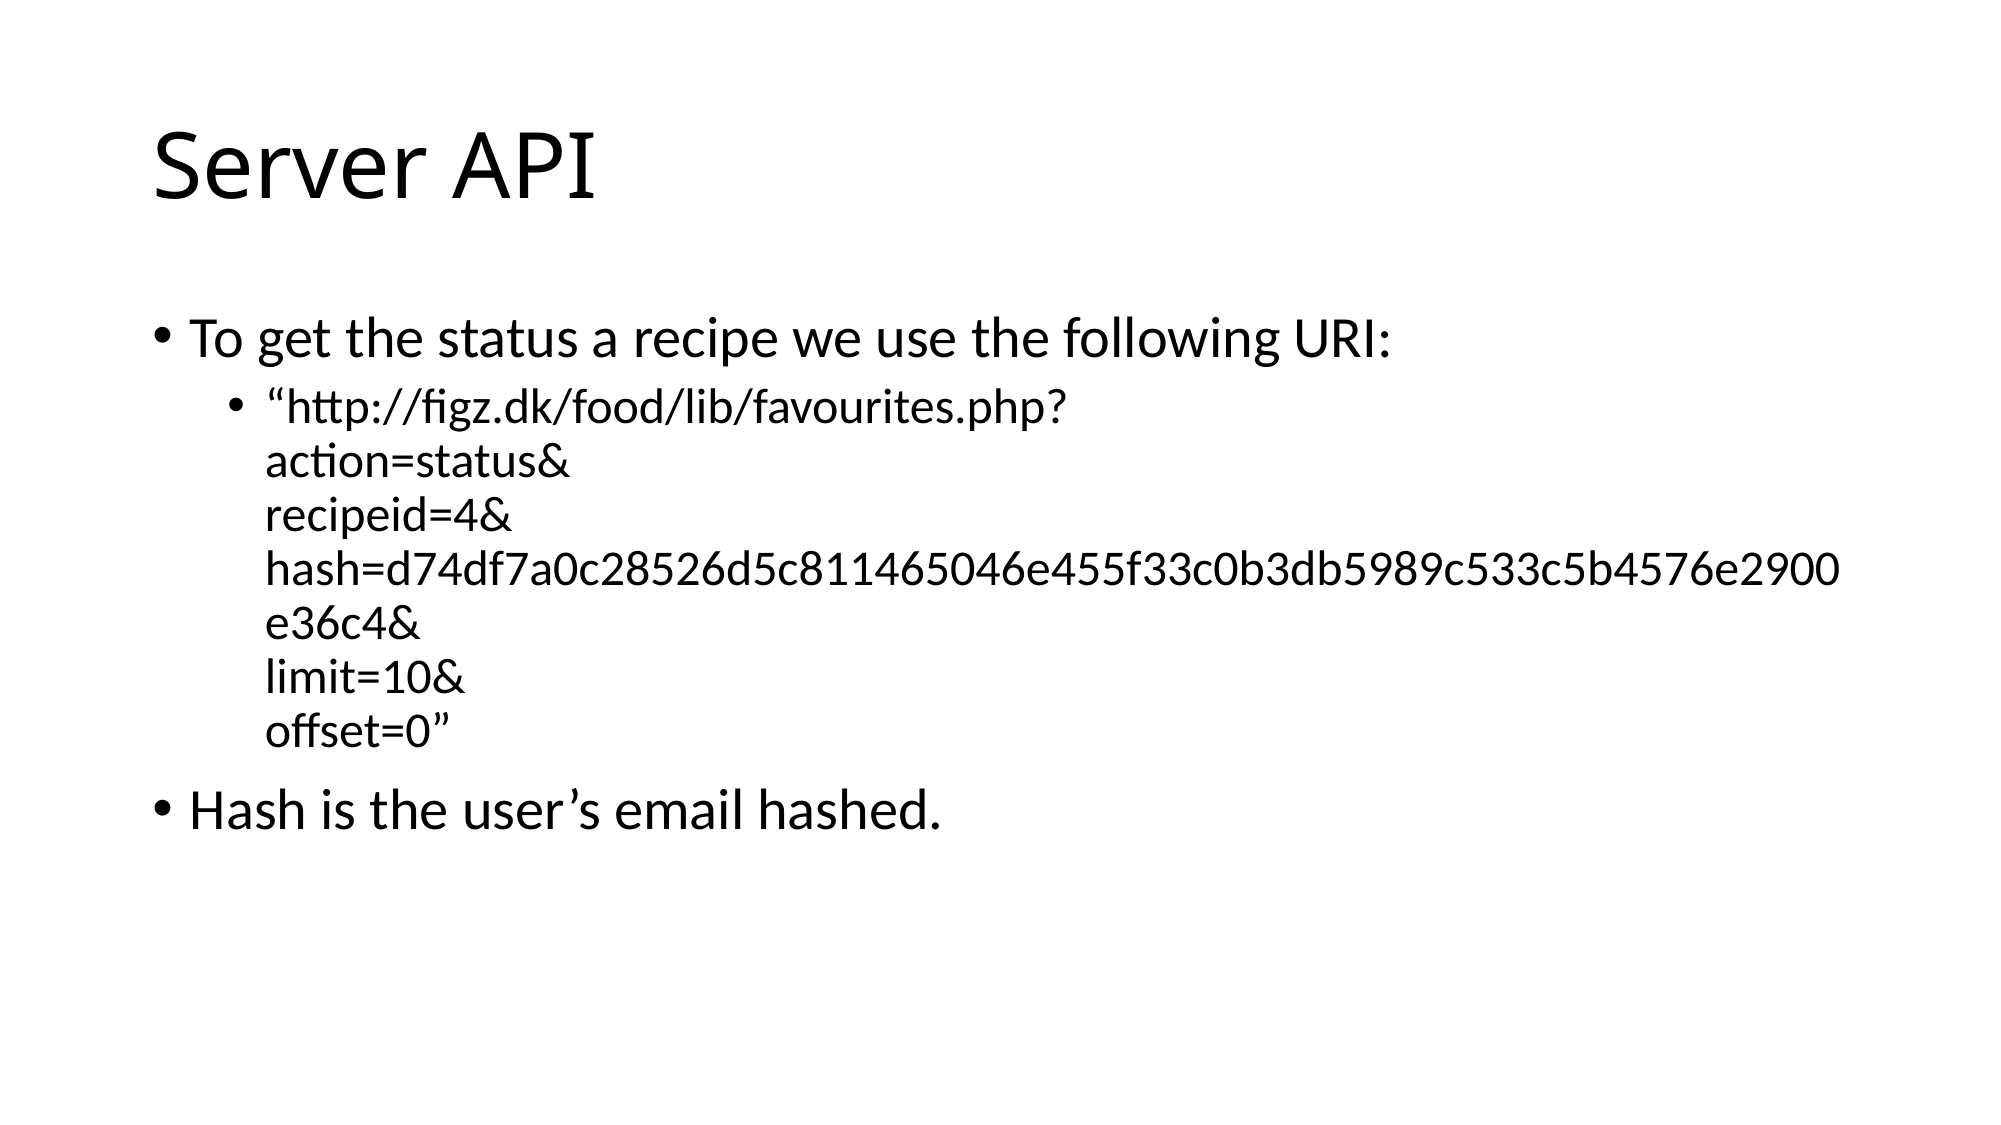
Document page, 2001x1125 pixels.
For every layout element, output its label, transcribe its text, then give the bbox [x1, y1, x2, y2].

list To get the status a recipe we use the following URI: “http://figz.dk/food/lib/favourites.php? action=status& recipeid=4& hash=d74df7a0c28526d5c811465046e455f33c0b3db5989c533c5b4576e2900e36c4& limit=10& offset=0” Hash is the user’s email hashed. [137, 299, 1863, 1014]
title Server API [137, 59, 1863, 278]
